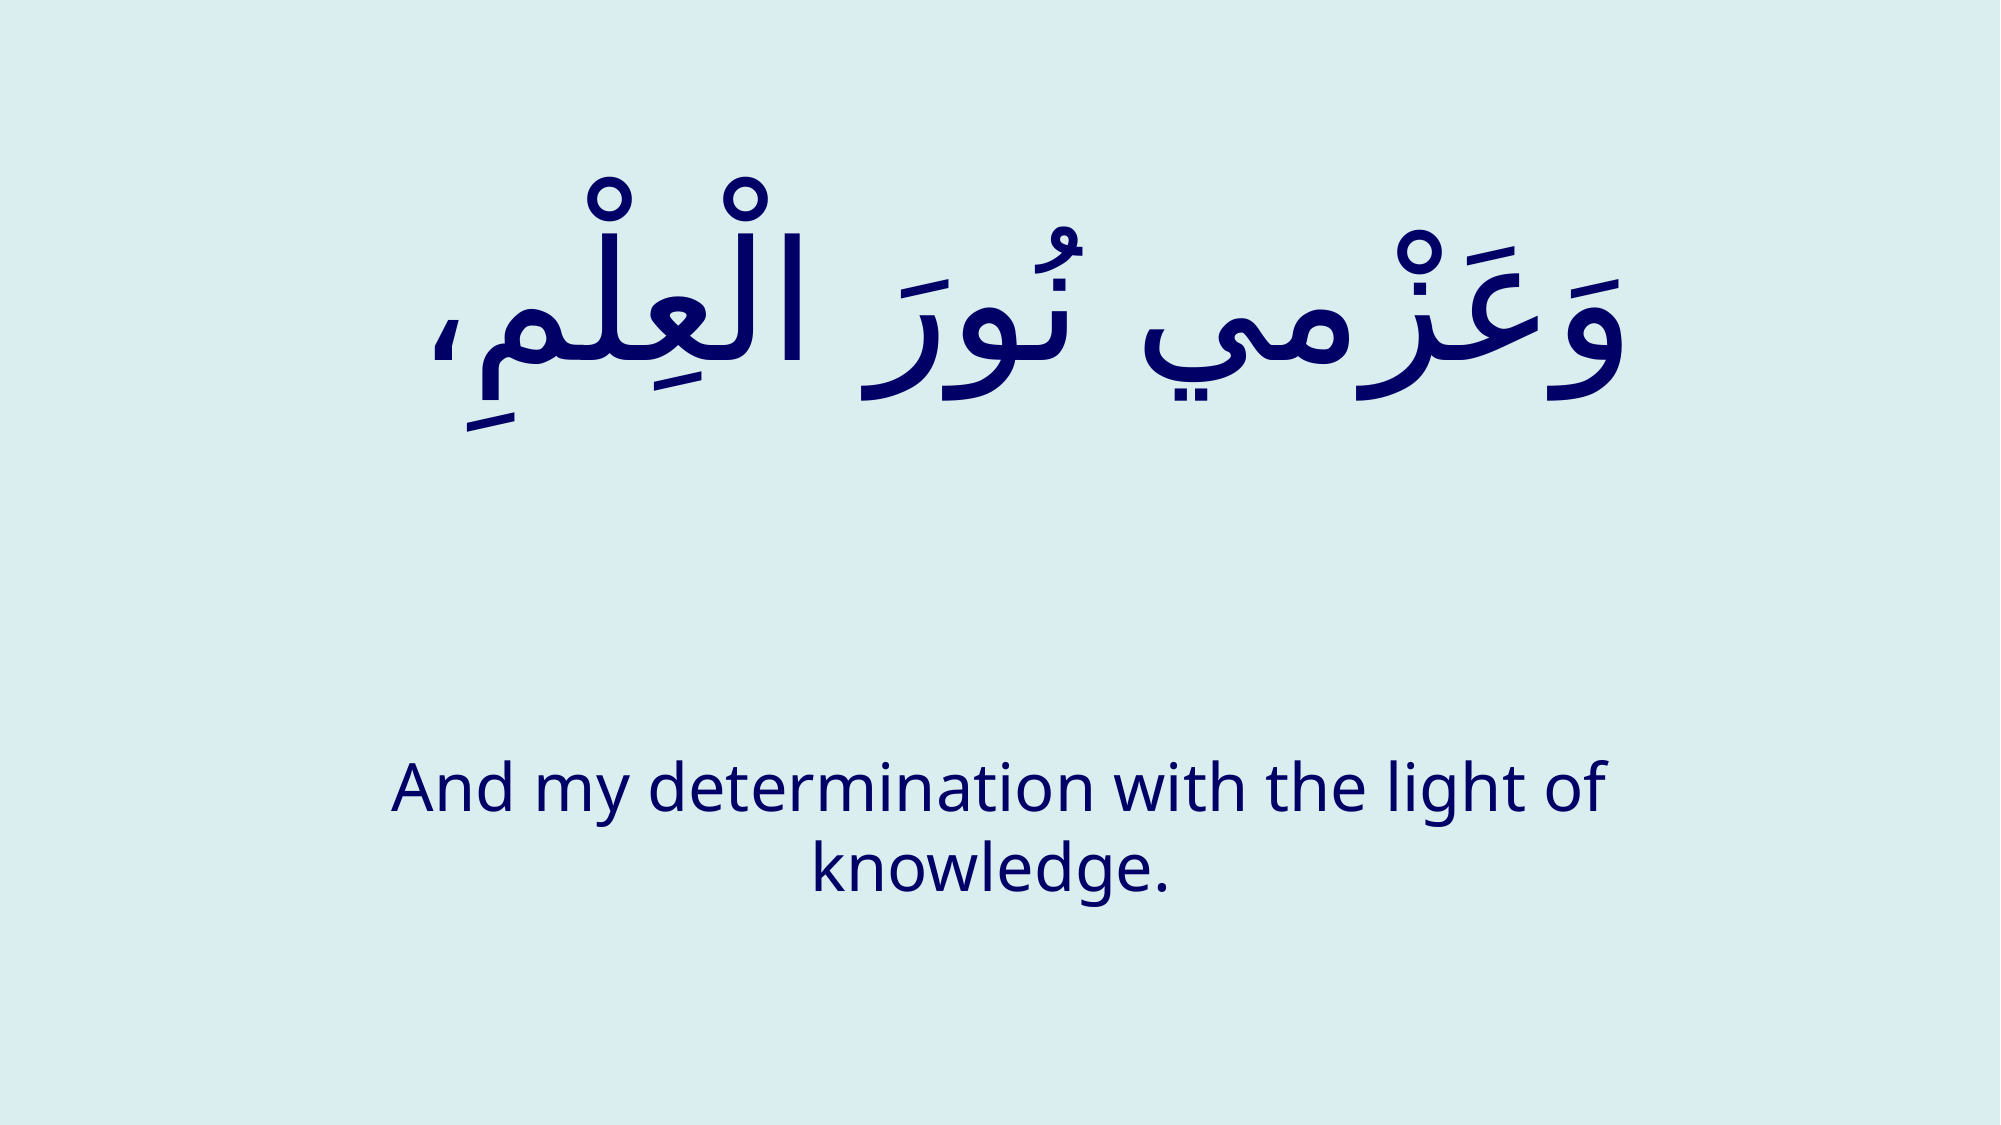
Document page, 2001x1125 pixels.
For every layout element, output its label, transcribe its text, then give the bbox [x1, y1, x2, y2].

list And my determination with the light of knowledge. [356, 737, 1644, 1050]
title وَعَزْمي نُورَ الْعِلْمِ، [0, 200, 2000, 388]
